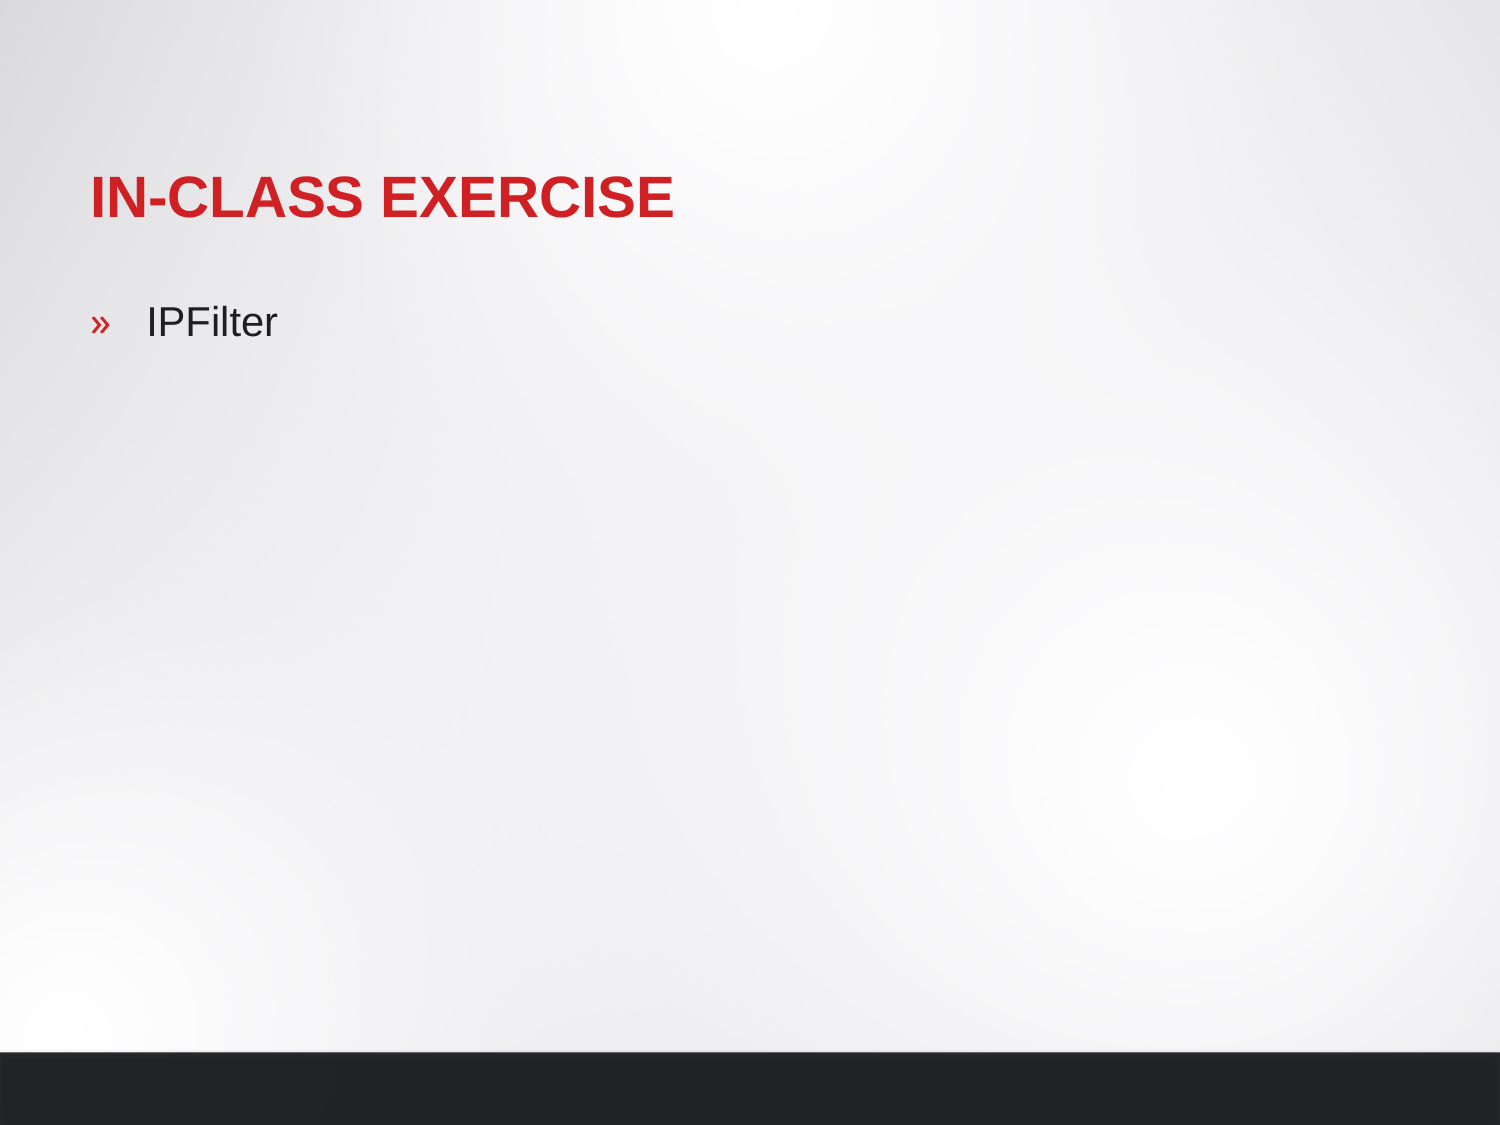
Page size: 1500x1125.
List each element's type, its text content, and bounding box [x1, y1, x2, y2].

list IPFilter [75, 287, 1425, 1005]
title In-Class Exercise [75, 150, 1425, 237]
picture [0, 0, 1500, 1052]
